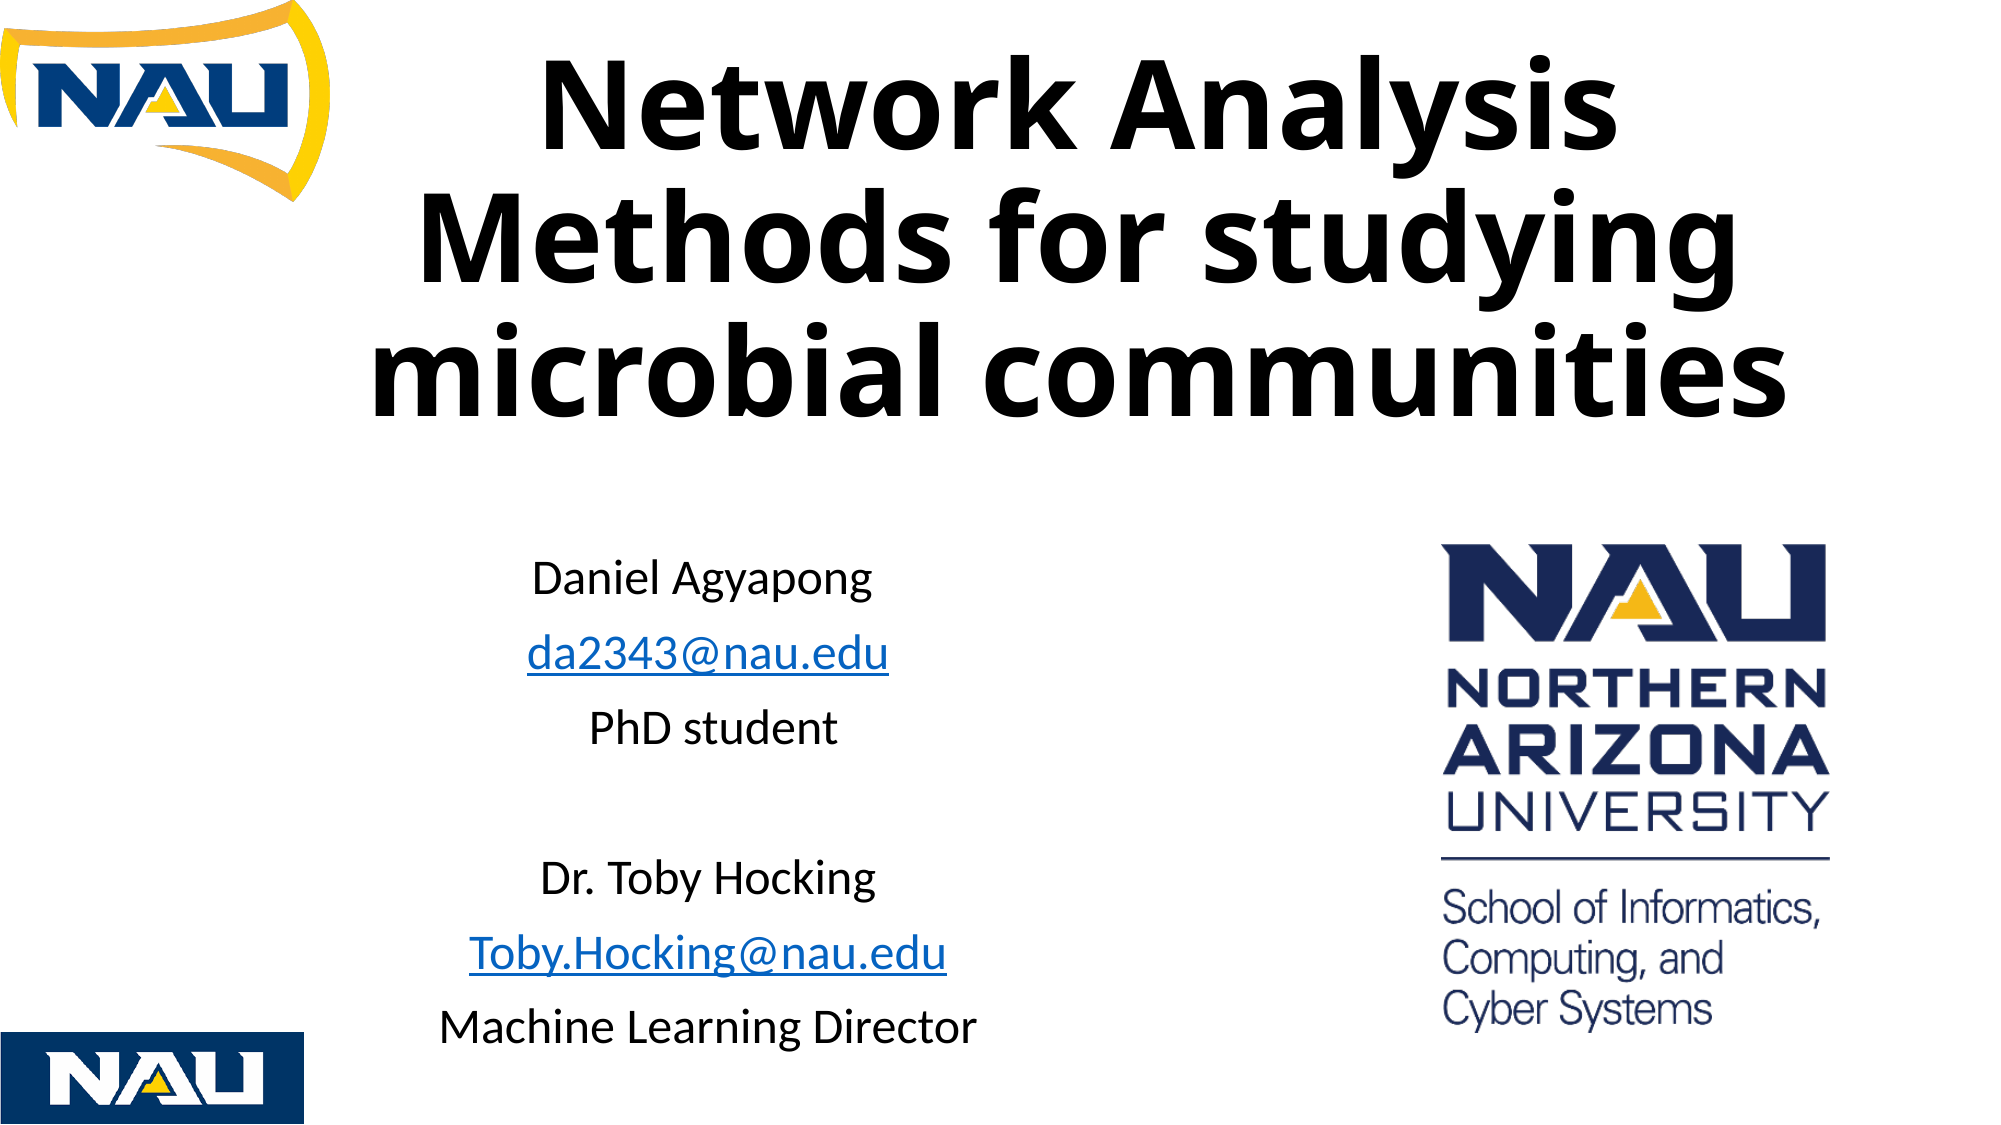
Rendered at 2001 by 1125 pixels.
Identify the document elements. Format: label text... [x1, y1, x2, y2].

picture [0, 0, 330, 202]
picture [1441, 544, 1830, 1033]
subtitle Daniel Agyapong da2343@nau.edu PhD student Dr. Toby Hocking Toby.Hocking@nau.edu Machine Learning Director [280, 544, 1136, 1063]
picture [0, 1032, 304, 1124]
title Network Analysis Methods for studying microbial communities [347, 29, 1810, 451]
